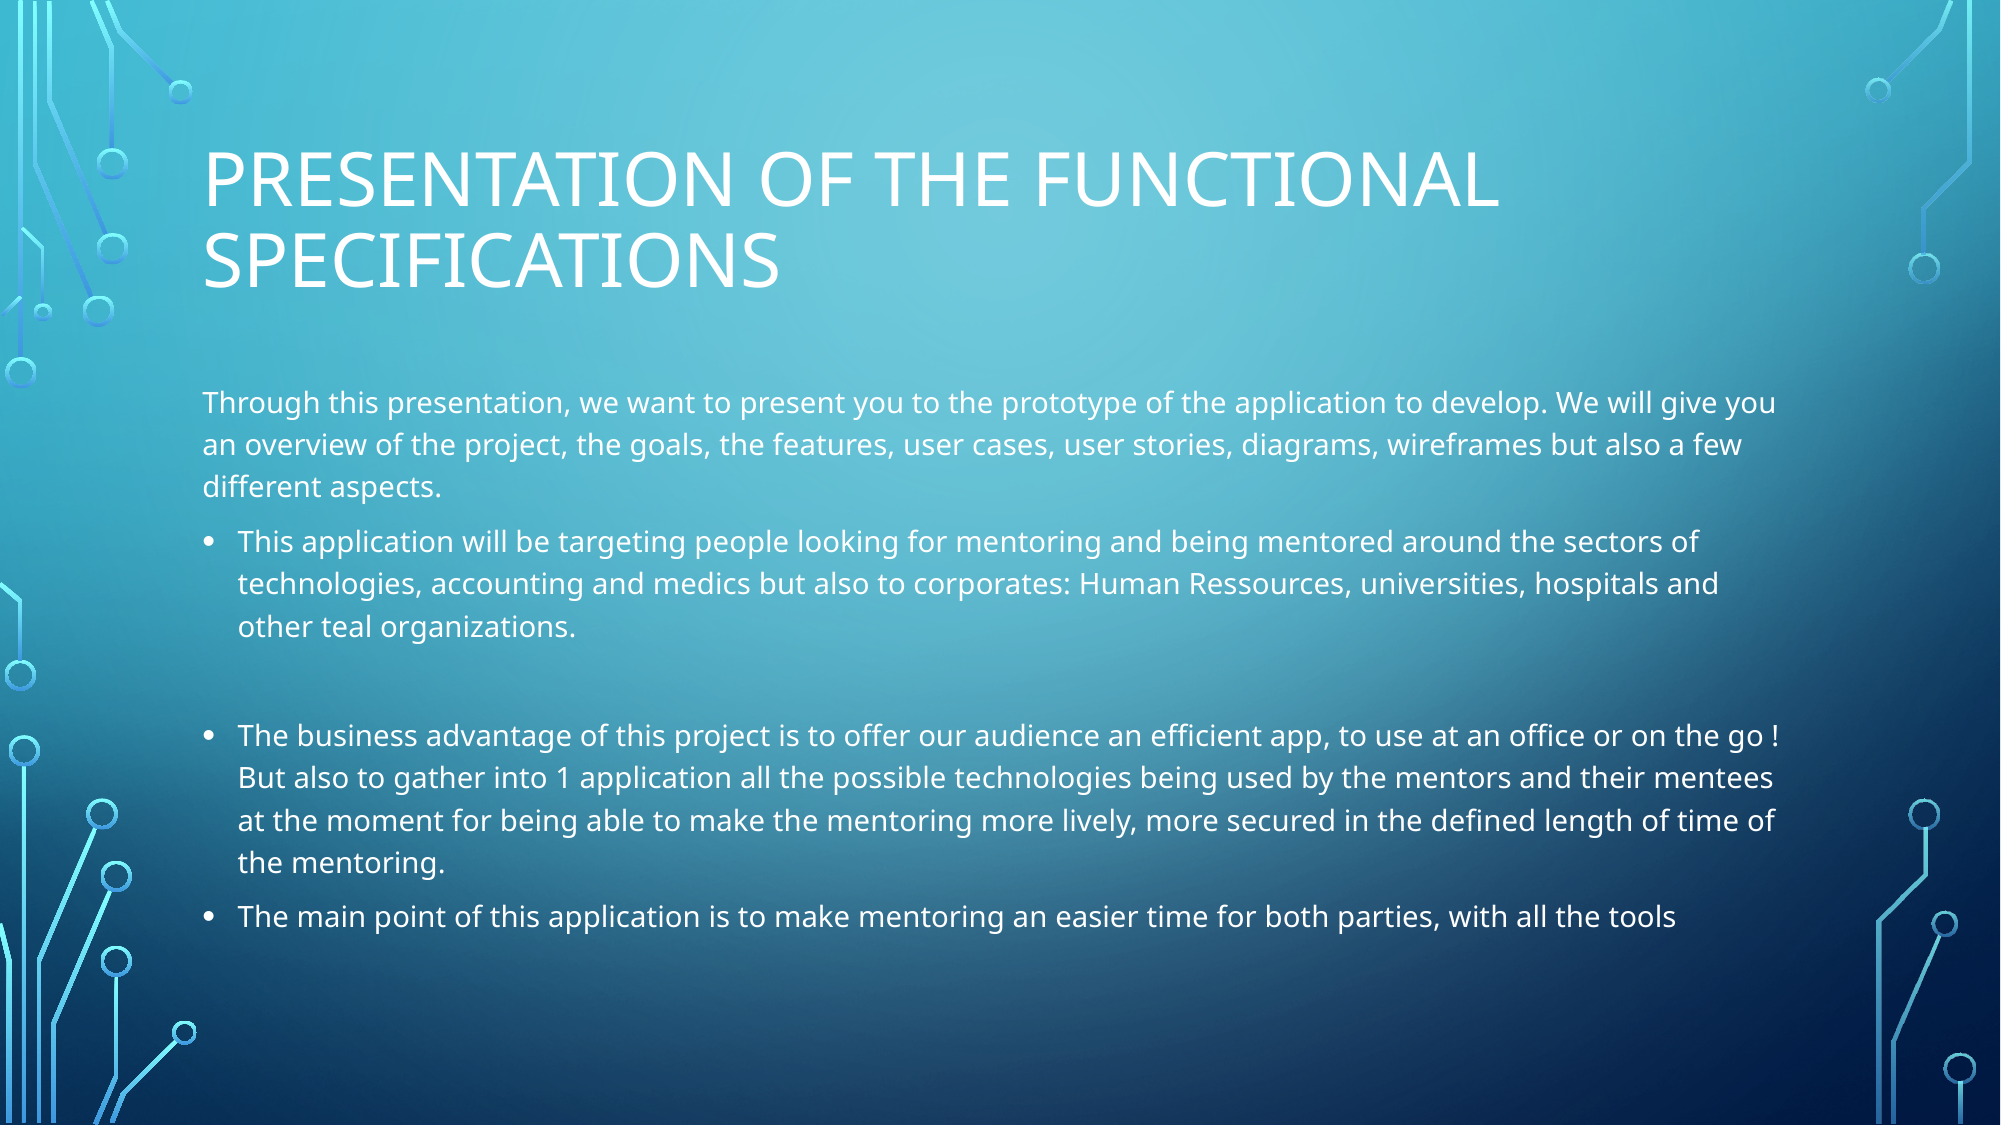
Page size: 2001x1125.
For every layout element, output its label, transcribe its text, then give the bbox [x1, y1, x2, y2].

list Through this presentation, we want to present you to the prototype of the application to develop. We will give you an overview of the project, the goals, the features, user cases, user stories, diagrams, wireframes but also a few different aspects. This application will be targeting people looking for mentoring and being mentored around the sectors of technologies, accounting and medics but also to corporates: Human Ressources, universities, hospitals and other teal organizations. The business advantage of this project is to offer our audience an efficient app, to use at an office or on the go ! But also to gather into 1 application all the possible technologies being used by the mentors and their mentees at the moment for being able to make the mentoring more lively, more secured in the defined length of time of the mentoring. The main point of this application is to make mentoring an easier time for both parties, with all the tools [187, 369, 1813, 950]
title PRESENTATION OF the functional specifications [187, 101, 1813, 344]
